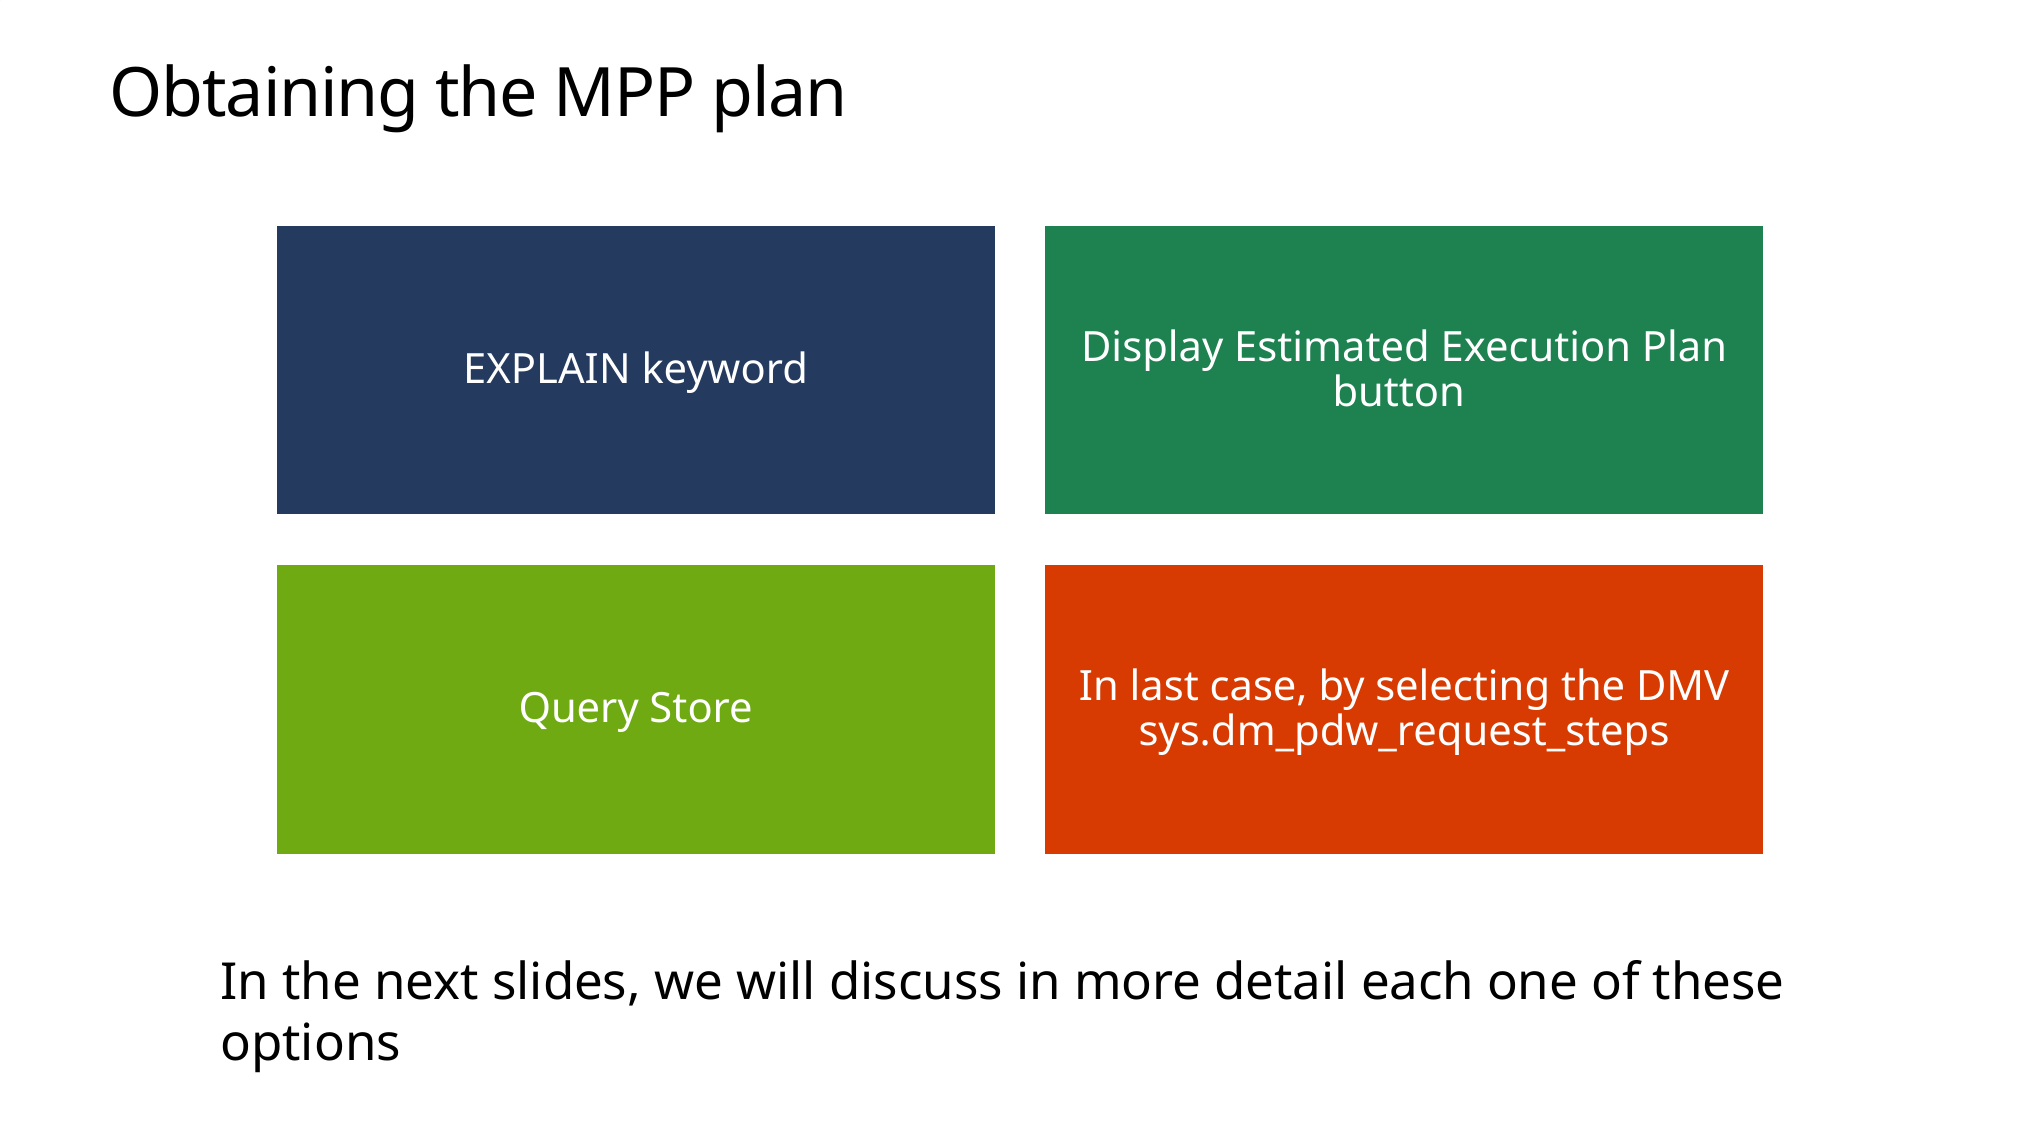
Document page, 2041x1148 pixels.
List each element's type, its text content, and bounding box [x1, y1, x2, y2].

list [220, 224, 1820, 856]
text_box In the next slides, we will discuss in more detail each one of these options [220, 948, 1896, 1072]
title Obtaining the MPP plan [109, 53, 1931, 131]
